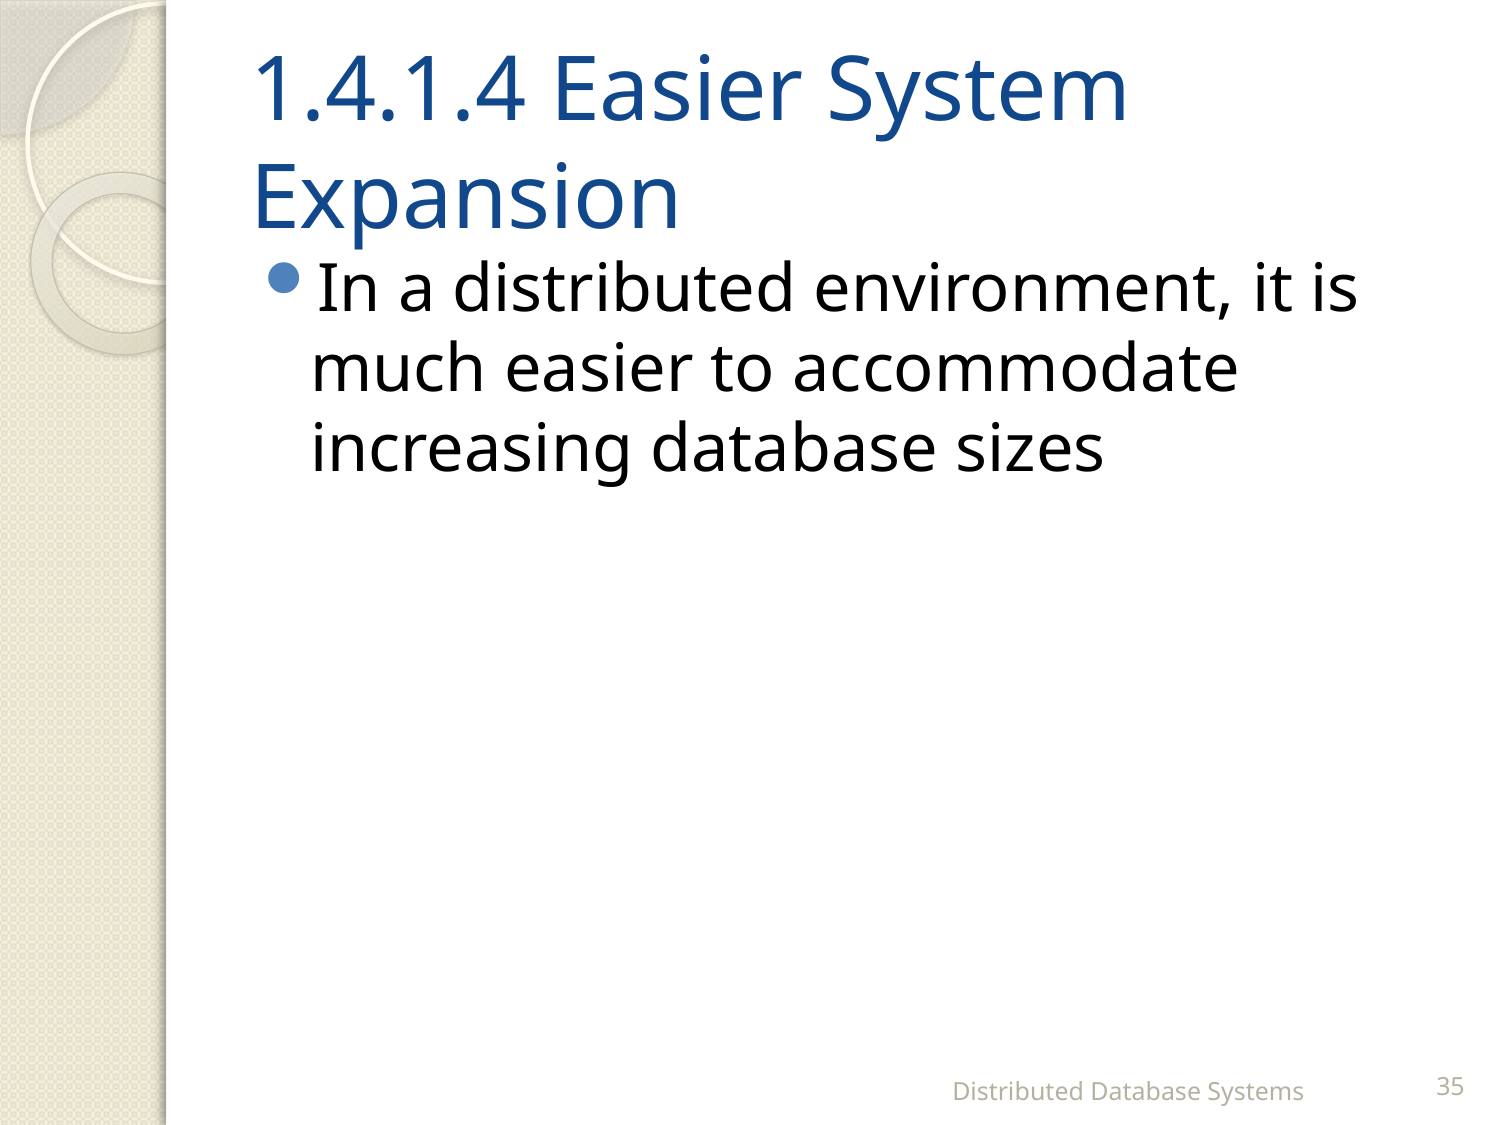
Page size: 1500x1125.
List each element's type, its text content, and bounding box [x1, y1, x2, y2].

title 1.4.1.4 Easier System Expansion [235, 45, 1466, 233]
slide_number 35 [1413, 1034, 1488, 1113]
list In a distributed environment, it is much easier to accommodate increasing database sizes [235, 237, 1466, 1025]
footer Distributed Database Systems [937, 1034, 1413, 1113]
